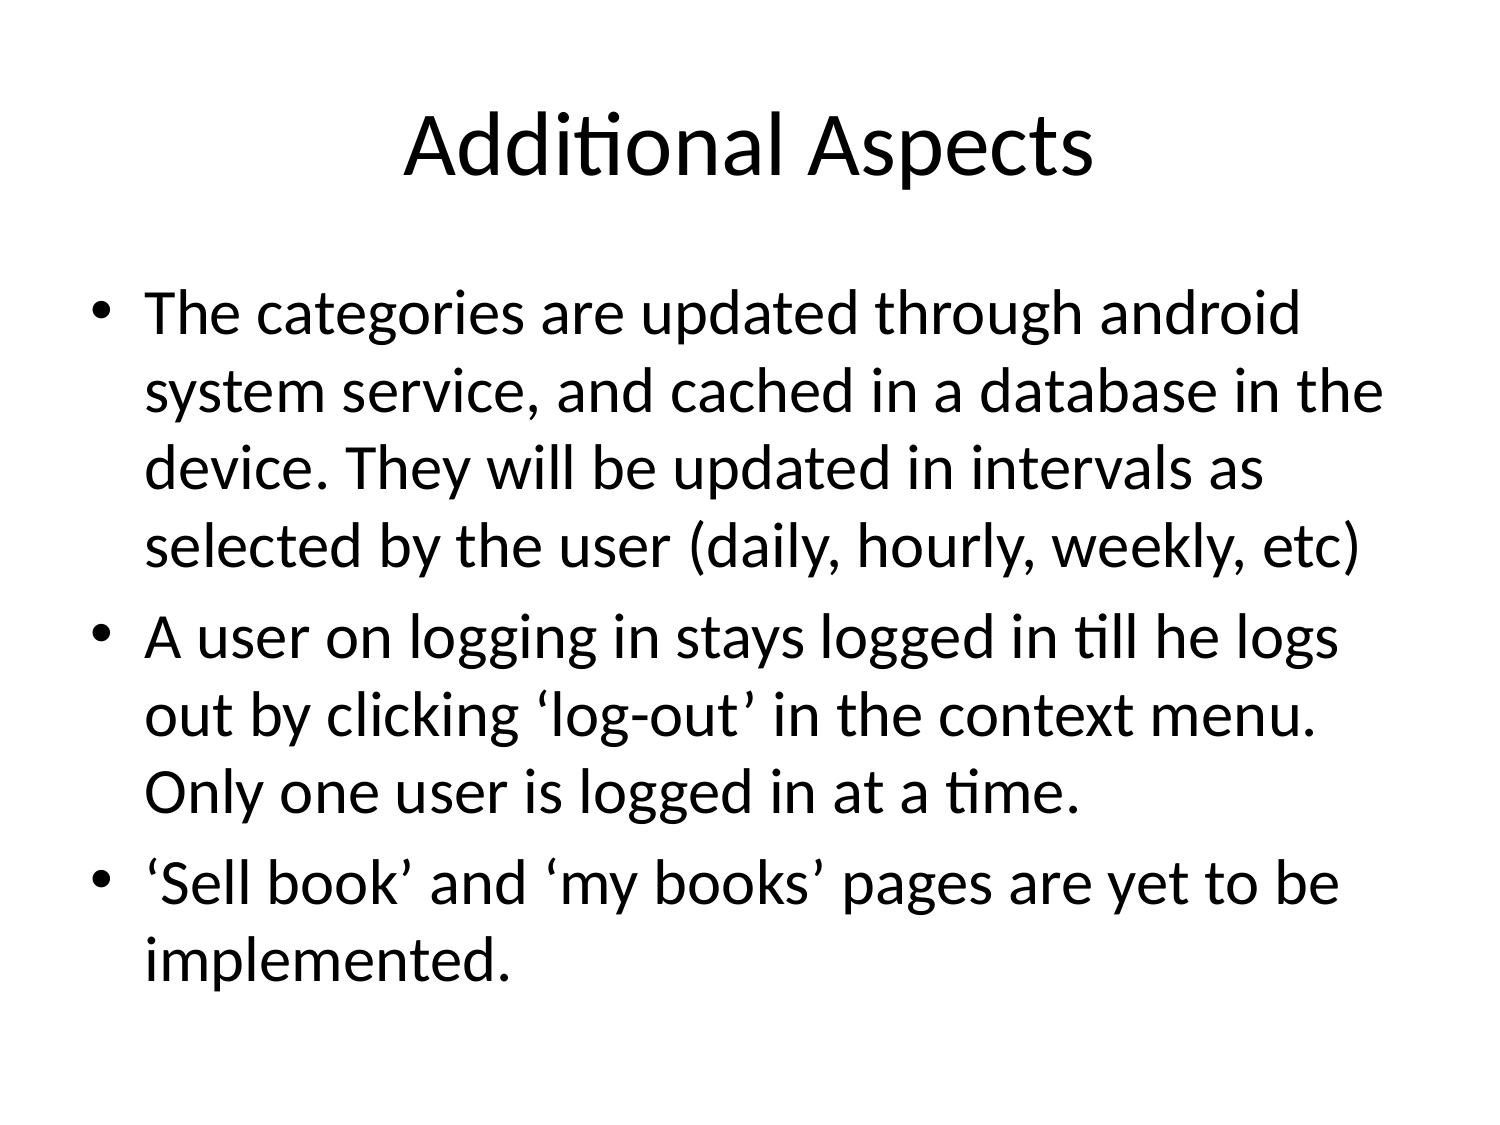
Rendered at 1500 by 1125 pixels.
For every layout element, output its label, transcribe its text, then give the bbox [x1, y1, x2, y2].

title Additional Aspects [75, 45, 1425, 233]
list The categories are updated through android system service, and cached in a database in the device. They will be updated in intervals as selected by the user (daily, hourly, weekly, etc) A user on logging in stays logged in till he logs out by clicking ‘log-out’ in the context menu. Only one user is logged in at a time. ‘Sell book’ and ‘my books’ pages are yet to be implemented. [75, 262, 1425, 1005]
